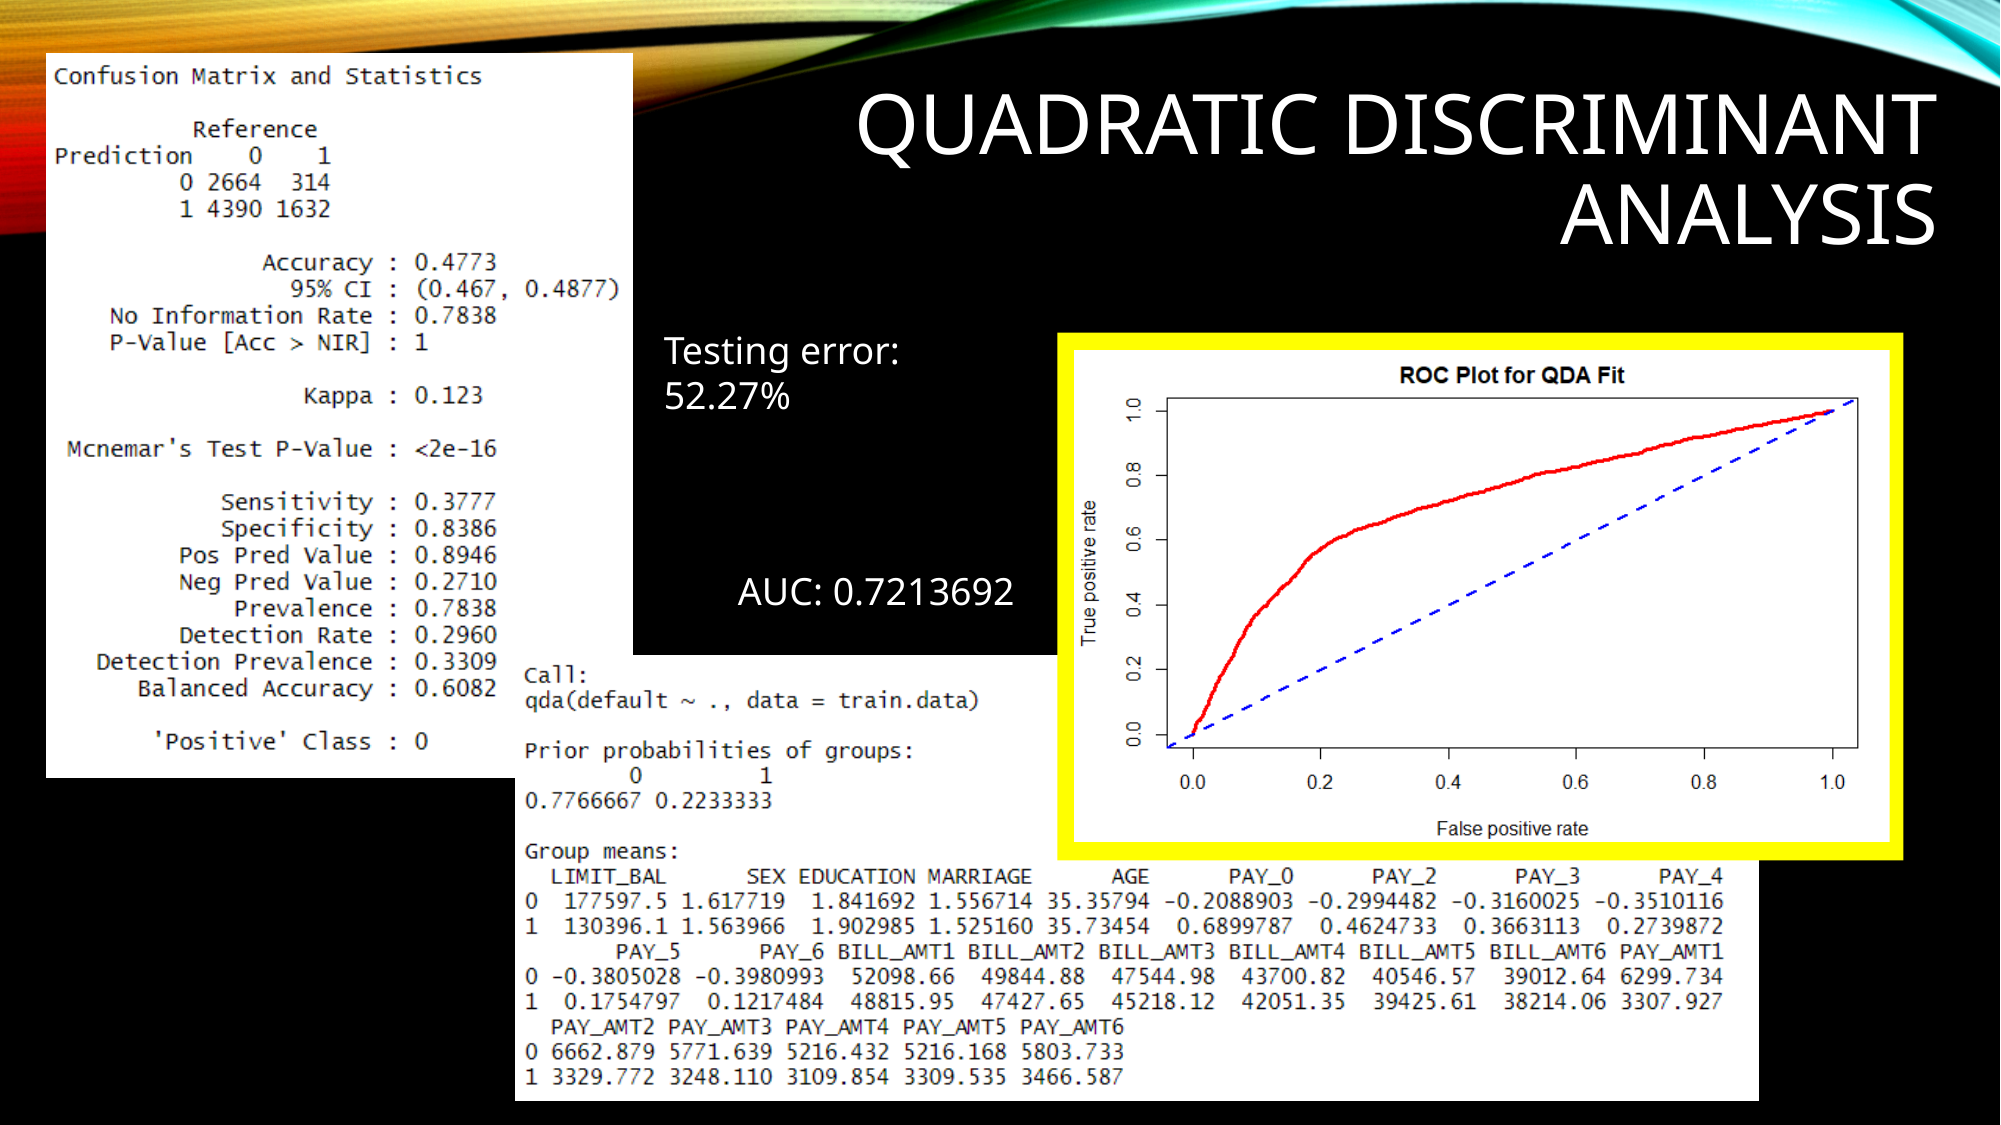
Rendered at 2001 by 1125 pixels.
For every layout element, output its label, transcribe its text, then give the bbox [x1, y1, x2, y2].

text_box AUC: 0.7213692 [723, 560, 1030, 621]
title Quadratic discriminant analysis [633, 66, 1954, 279]
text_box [1056, 332, 1904, 861]
picture [0, 0, 2000, 1102]
text_box Testing error: 52.27% [649, 319, 965, 424]
